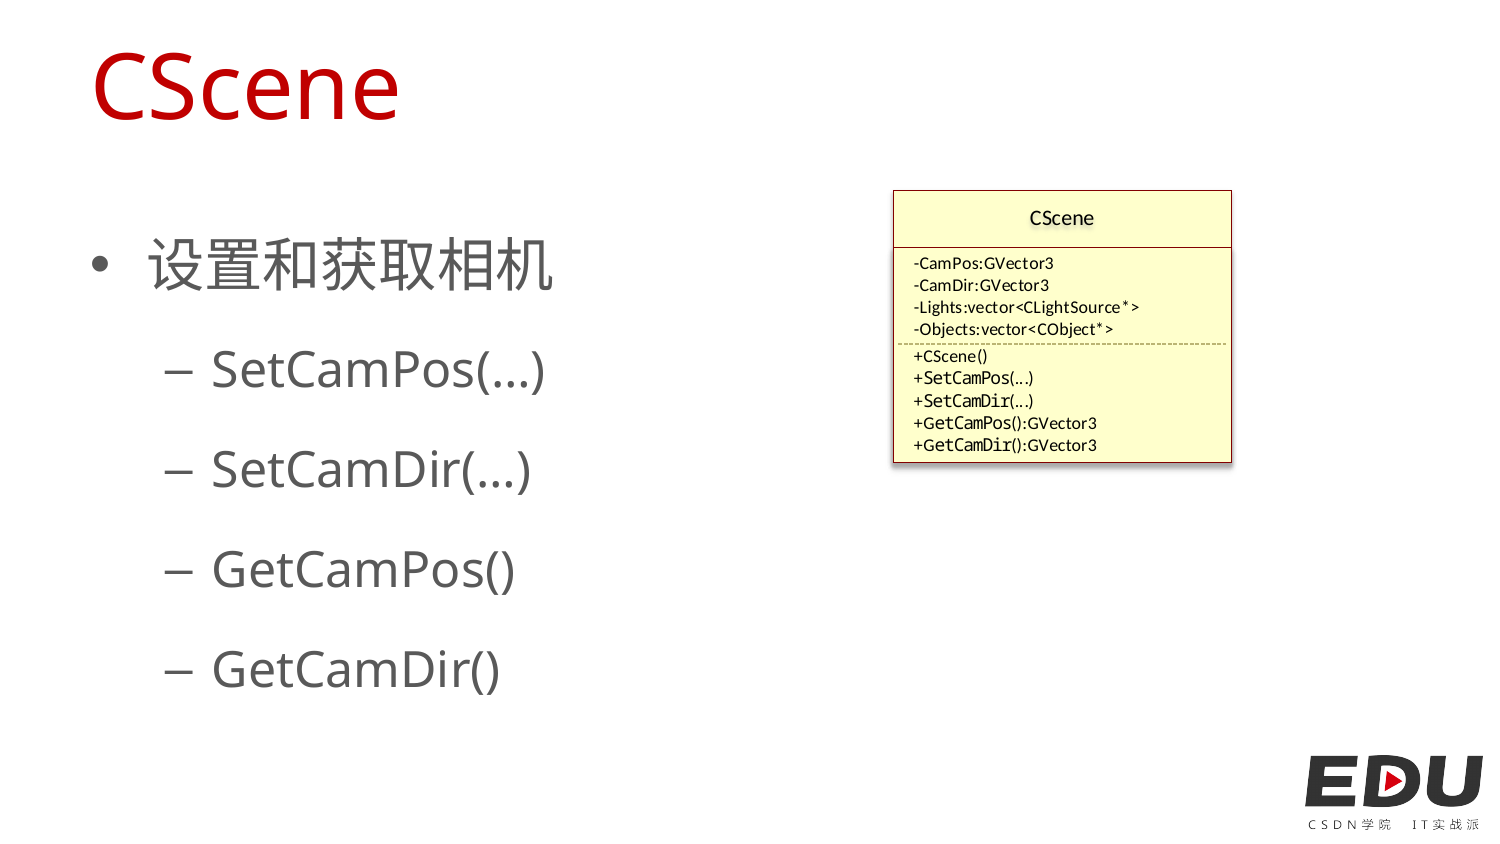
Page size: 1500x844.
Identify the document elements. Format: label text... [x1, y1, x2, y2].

text_box 设置和获取相机 SetCamPos(…) SetCamDir(…) GetCamPos() GetCamDir() [74, 185, 1425, 830]
title CScene [75, 20, 1425, 137]
picture [879, 185, 1243, 481]
picture [1305, 755, 1483, 830]
